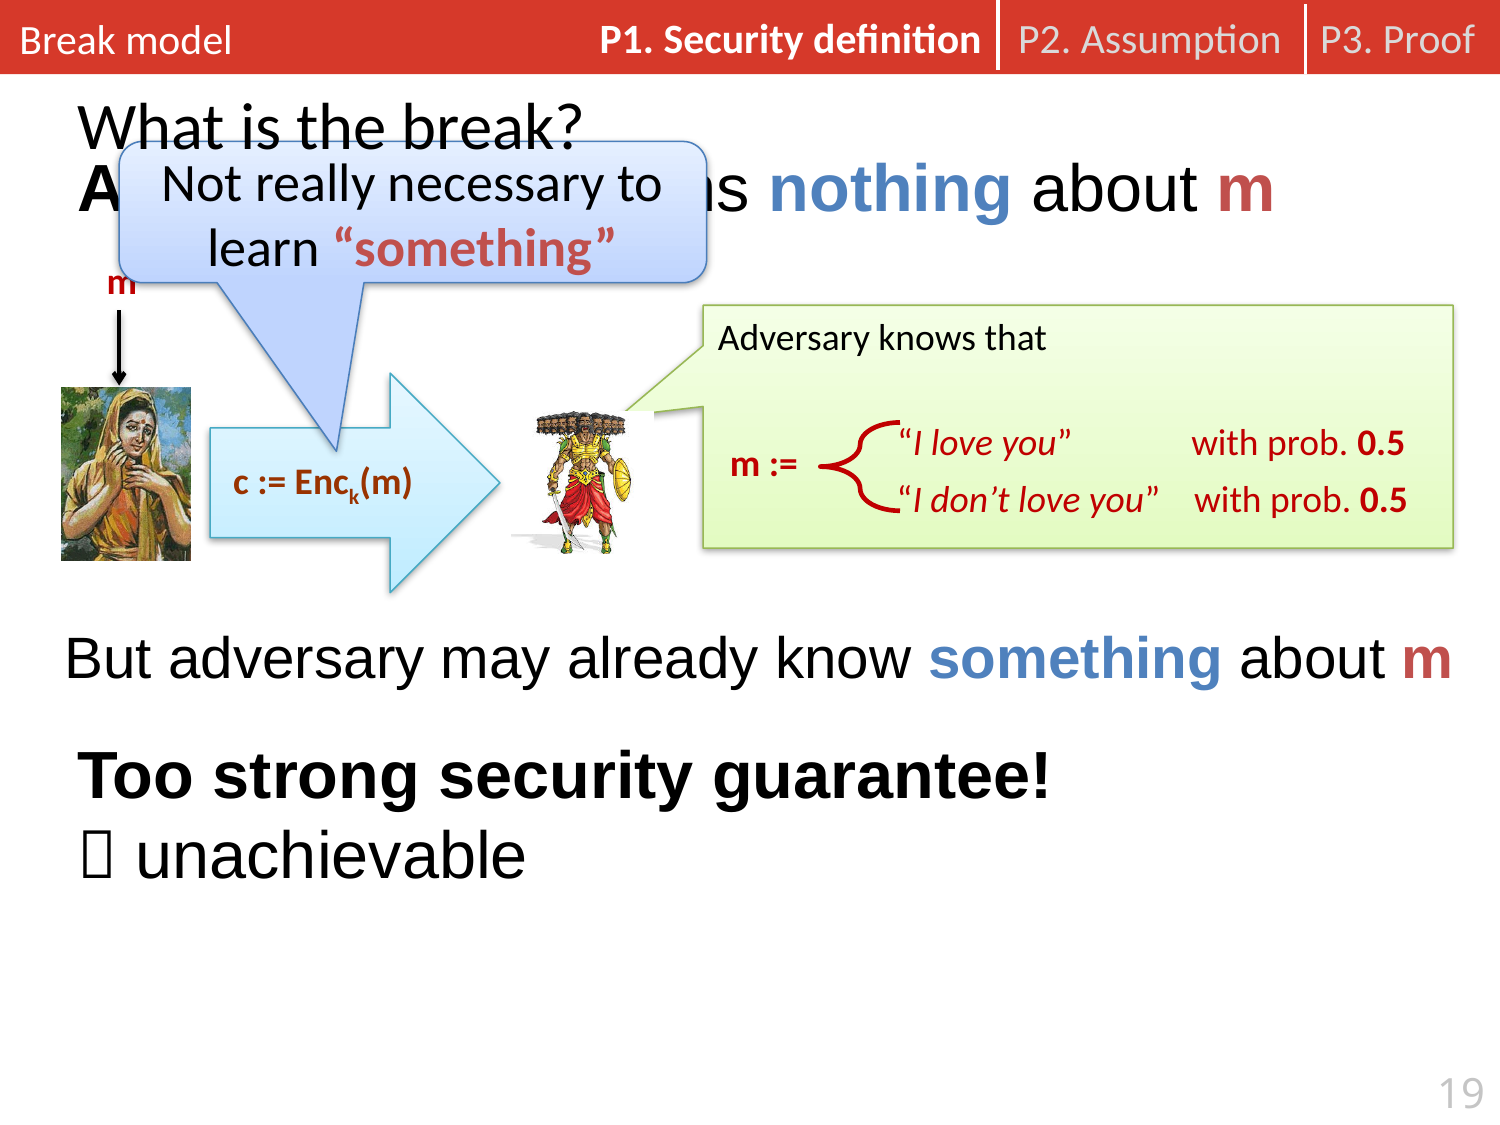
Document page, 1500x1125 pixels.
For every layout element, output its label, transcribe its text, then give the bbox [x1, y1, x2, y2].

text_box “I don’t love you” with prob. 0.5 [881, 467, 1423, 528]
text_box P2. Assumption [1003, 4, 1304, 70]
text_box m [74, 249, 169, 310]
text_box [0, 0, 1301, 76]
text_box P1. Security definition [584, 4, 995, 70]
picture [511, 411, 654, 554]
text_box [819, 421, 901, 512]
text_box c := Enck(m) [209, 372, 501, 594]
slide_number 19 [1149, 1065, 1500, 1125]
text_box m := [715, 431, 822, 492]
text_box “I love you” with prob. 0.5 [882, 410, 1421, 467]
text_box Not really necessary to learn “something” [118, 143, 708, 453]
picture [60, 387, 192, 562]
text_box Break model [4, 5, 526, 71]
text_box Adversary knows that [626, 304, 1454, 549]
text_box What is the break? [62, 76, 695, 170]
text_box P3. Proof [1307, 4, 1495, 70]
text_box Too strong security guarantee!  unachievable [62, 724, 1375, 900]
text_box Attempt 3: Adv. learns nothing about m [695, 137, 1500, 233]
text_box [1000, 0, 1500, 76]
text_box Attempt 3: Adv. learns nothing about m [62, 170, 113, 233]
text_box But adversary may already know something about m [50, 612, 1500, 698]
